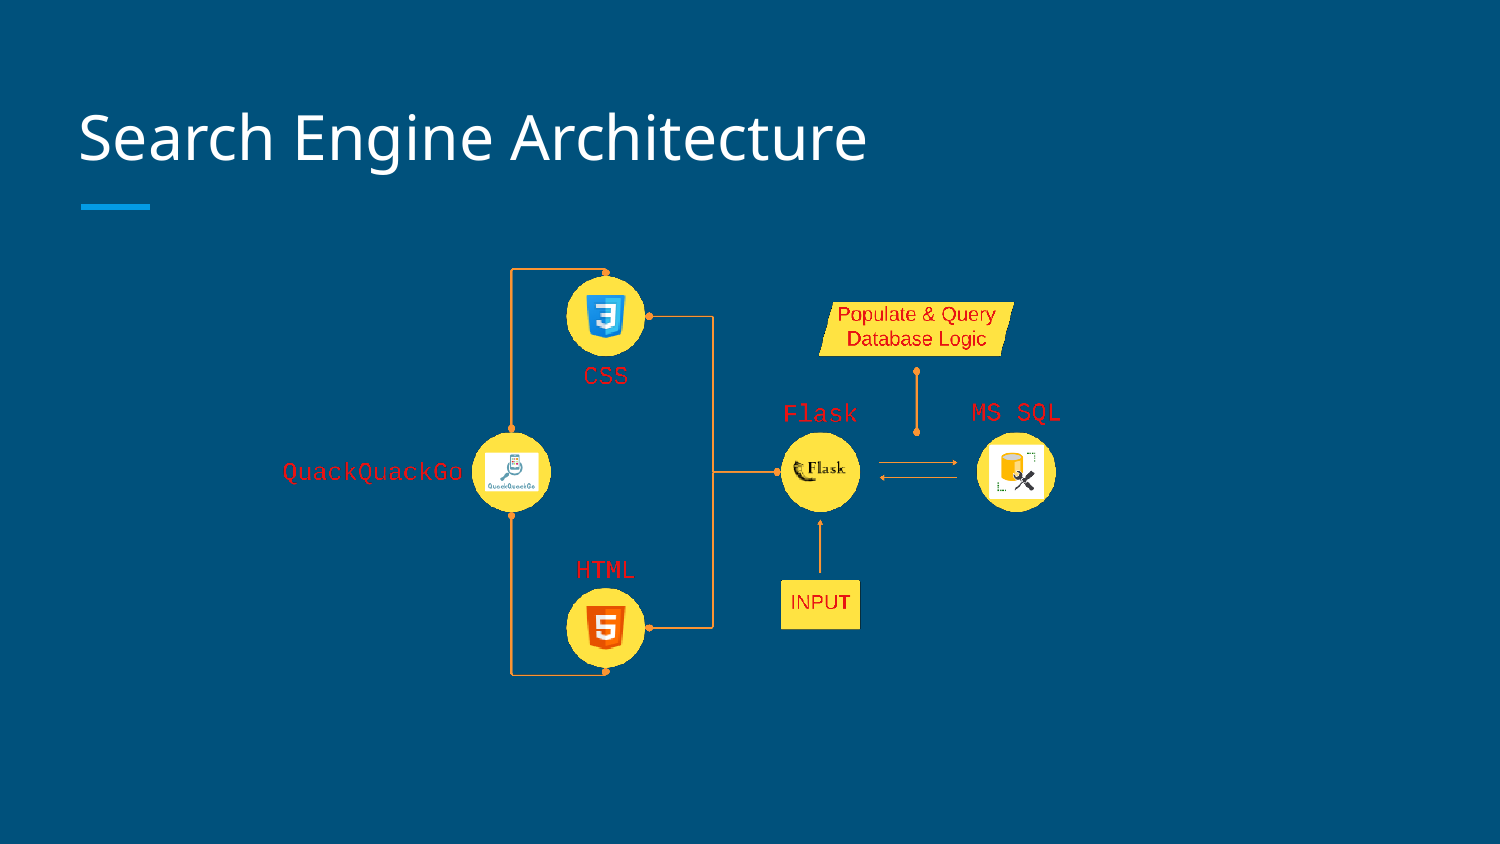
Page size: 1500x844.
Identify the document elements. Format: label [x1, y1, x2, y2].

picture [686, 126, 714, 160]
picture [82, 115, 109, 160]
picture [721, 126, 744, 160]
picture [814, 126, 832, 159]
picture [802, 404, 806, 421]
picture [567, 269, 652, 356]
picture [914, 368, 919, 435]
picture [610, 113, 637, 159]
picture [116, 126, 144, 160]
picture [749, 119, 768, 160]
picture [243, 113, 270, 159]
picture [649, 127, 653, 159]
picture [786, 406, 795, 421]
picture [837, 126, 865, 160]
picture [463, 126, 491, 160]
picture [189, 126, 207, 159]
picture [556, 126, 574, 159]
picture [820, 302, 1013, 356]
picture [511, 116, 548, 159]
picture [579, 126, 602, 160]
picture [333, 126, 360, 159]
picture [299, 116, 322, 159]
picture [426, 126, 453, 159]
picture [977, 433, 1055, 511]
picture [410, 127, 414, 159]
picture [472, 271, 550, 674]
picture [775, 433, 860, 511]
picture [211, 126, 234, 160]
picture [1050, 404, 1059, 420]
picture [820, 411, 825, 421]
picture [782, 581, 860, 629]
picture [369, 126, 398, 174]
picture [152, 127, 177, 160]
picture [567, 589, 652, 675]
picture [661, 119, 680, 160]
picture [775, 127, 803, 160]
